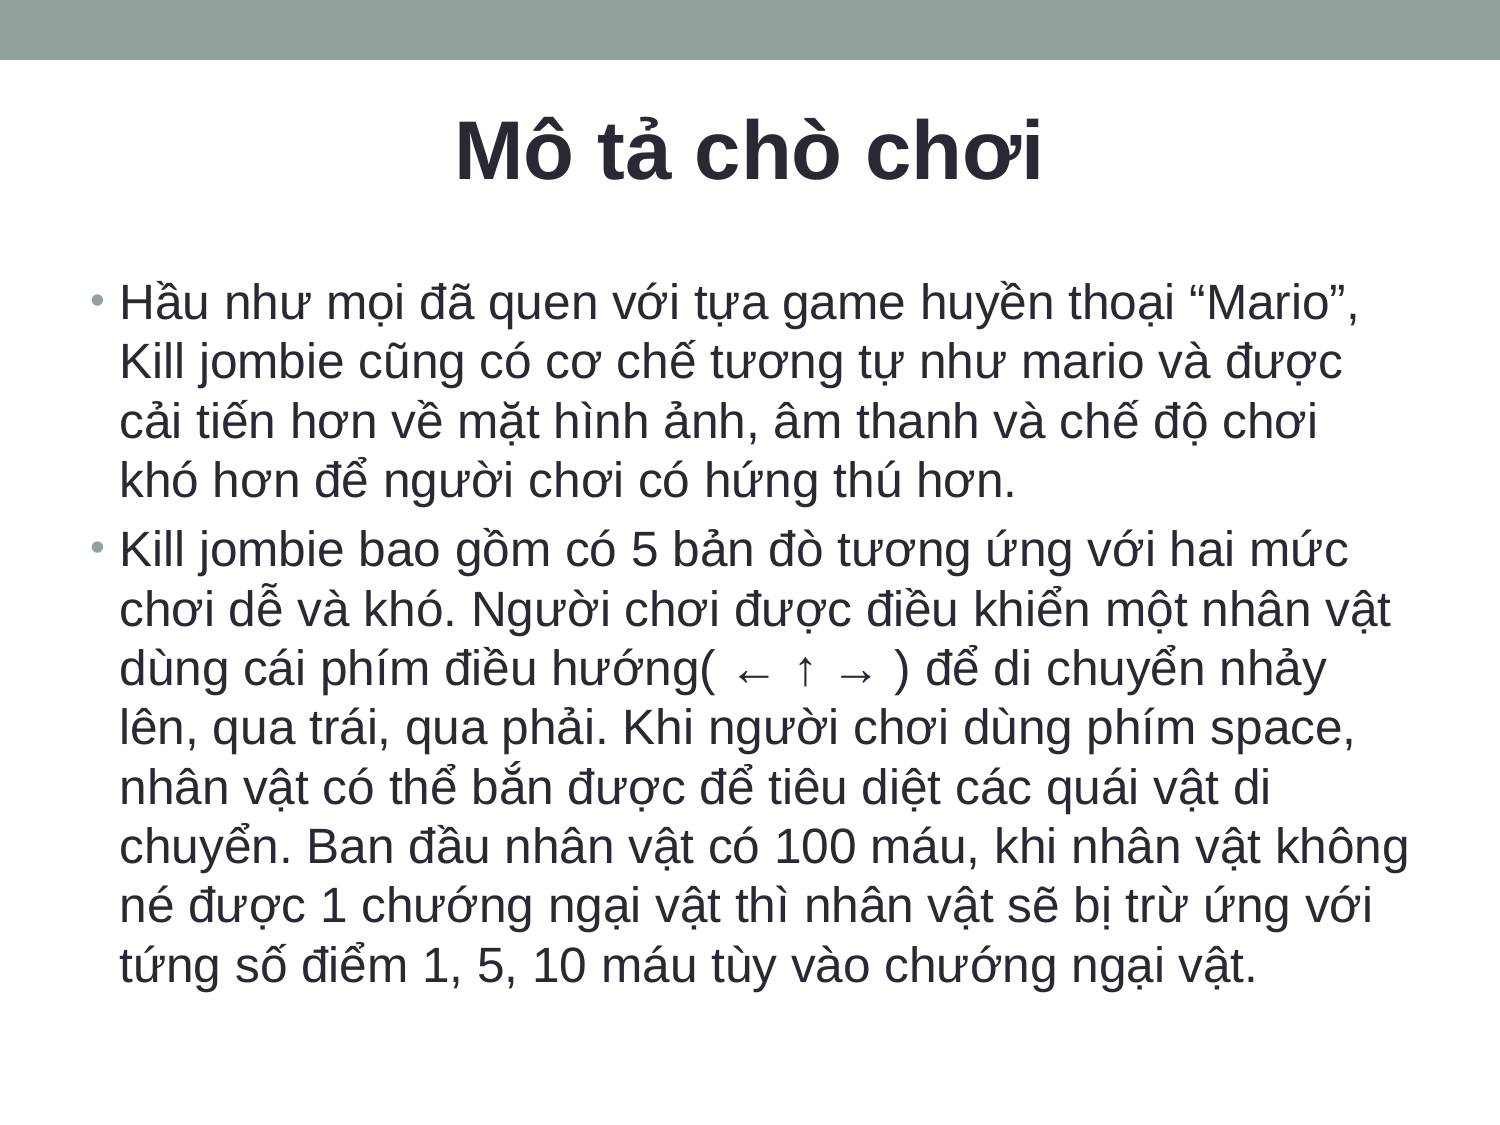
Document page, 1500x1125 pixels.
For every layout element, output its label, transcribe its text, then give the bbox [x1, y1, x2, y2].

title Mô tả chò chơi [75, 87, 1425, 250]
list Hầu như mọi đã quen với tựa game huyền thoại “Mario”, Kill jombie cũng có cơ chế tương tự như mario và được cải tiến hơn về mặt hình ảnh, âm thanh và chế độ chơi khó hơn để người chơi có hứng thú hơn. Kill jombie bao gồm có 5 bản đò tương ứng với hai mức chơi dễ và khó. Người chơi được điều khiển một nhân vật dùng cái phím điều hướng( ← ↑ → ) để di chuyển nhảy lên, qua trái, qua phải. Khi người chơi dùng phím space, nhân vật có thể bắn được để tiêu diệt các quái vật di chuyển. Ban đầu nhân vật có 100 máu, khi nhân vật không né được 1 chướng ngại vật thì nhân vật sẽ bị trừ ứng với tứng số điểm 1, 5, 10 máu tùy vào chướng ngại vật. [75, 262, 1425, 1063]
